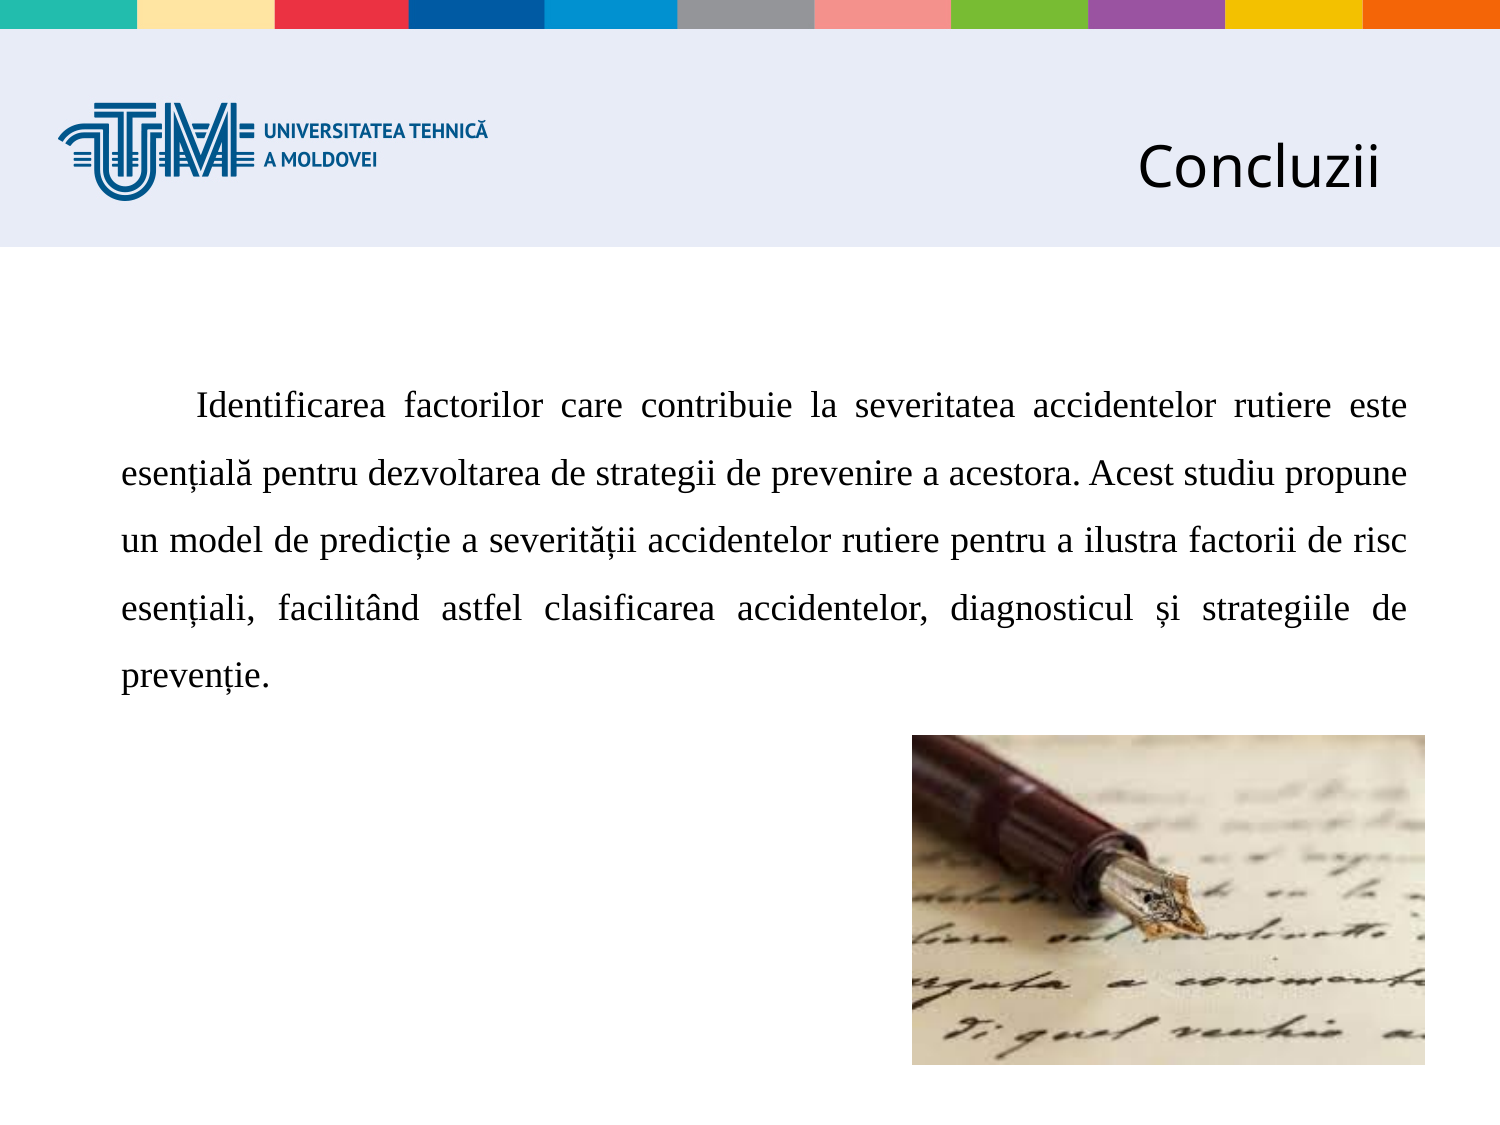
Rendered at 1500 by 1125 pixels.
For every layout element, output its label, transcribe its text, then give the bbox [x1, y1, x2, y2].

title Concluzii [102, 59, 1397, 277]
text_box Identificarea factorilor care contribuie la severitatea accidentelor rutiere este esențială pentru dezvoltarea de strategii de prevenire a acestora. Acest studiu propune un model de predicție a severității accidentelor rutiere pentru a ilustra factorii de risc esențiali, facilitând astfel clasificarea accidentelor, diagnosticul și strategiile de prevenție. [106, 350, 1425, 850]
picture [0, 0, 1500, 1125]
